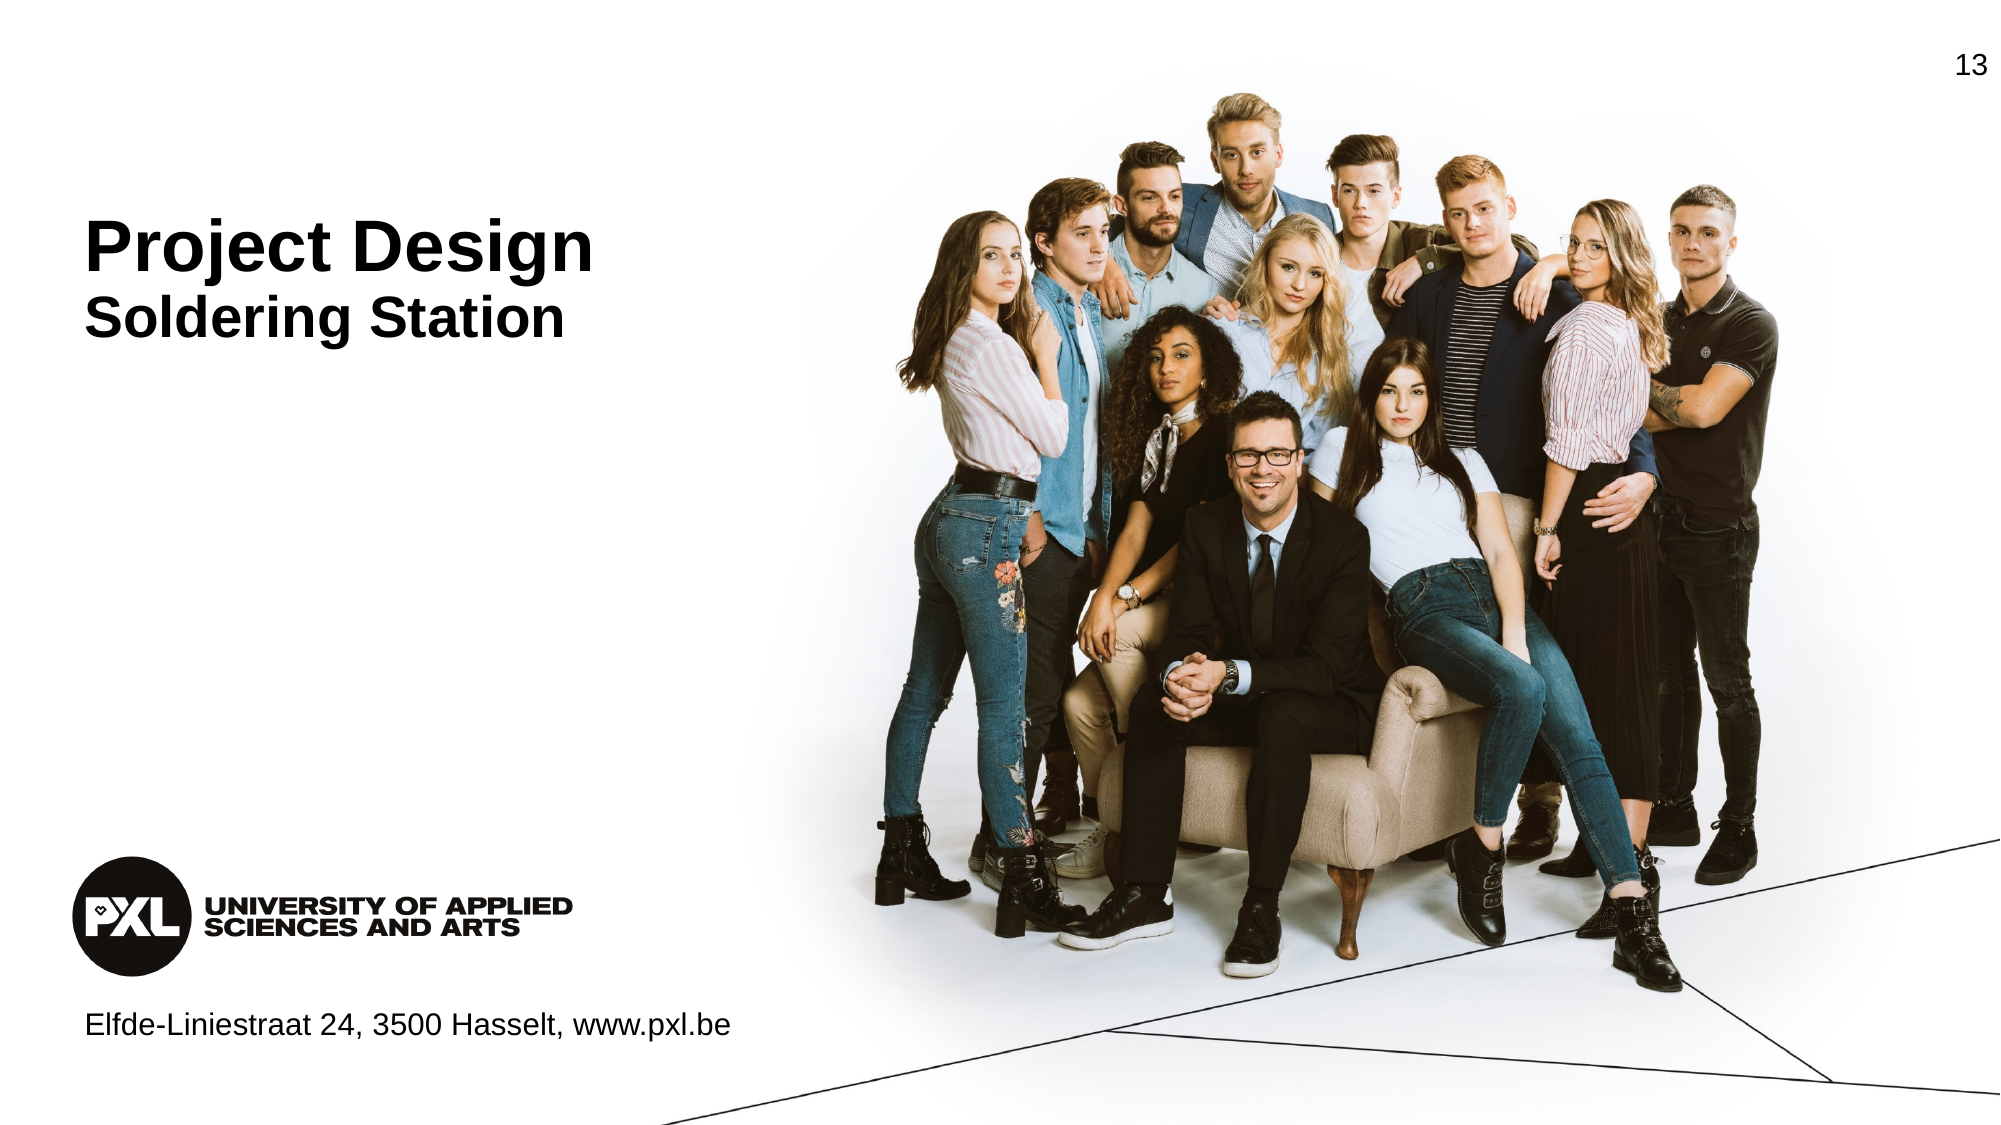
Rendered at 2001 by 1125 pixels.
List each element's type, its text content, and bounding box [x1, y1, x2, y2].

picture [299, 0, 2000, 1125]
title Project Design Soldering Station [84, 208, 711, 547]
text_box 13 [1954, 0, 2000, 84]
